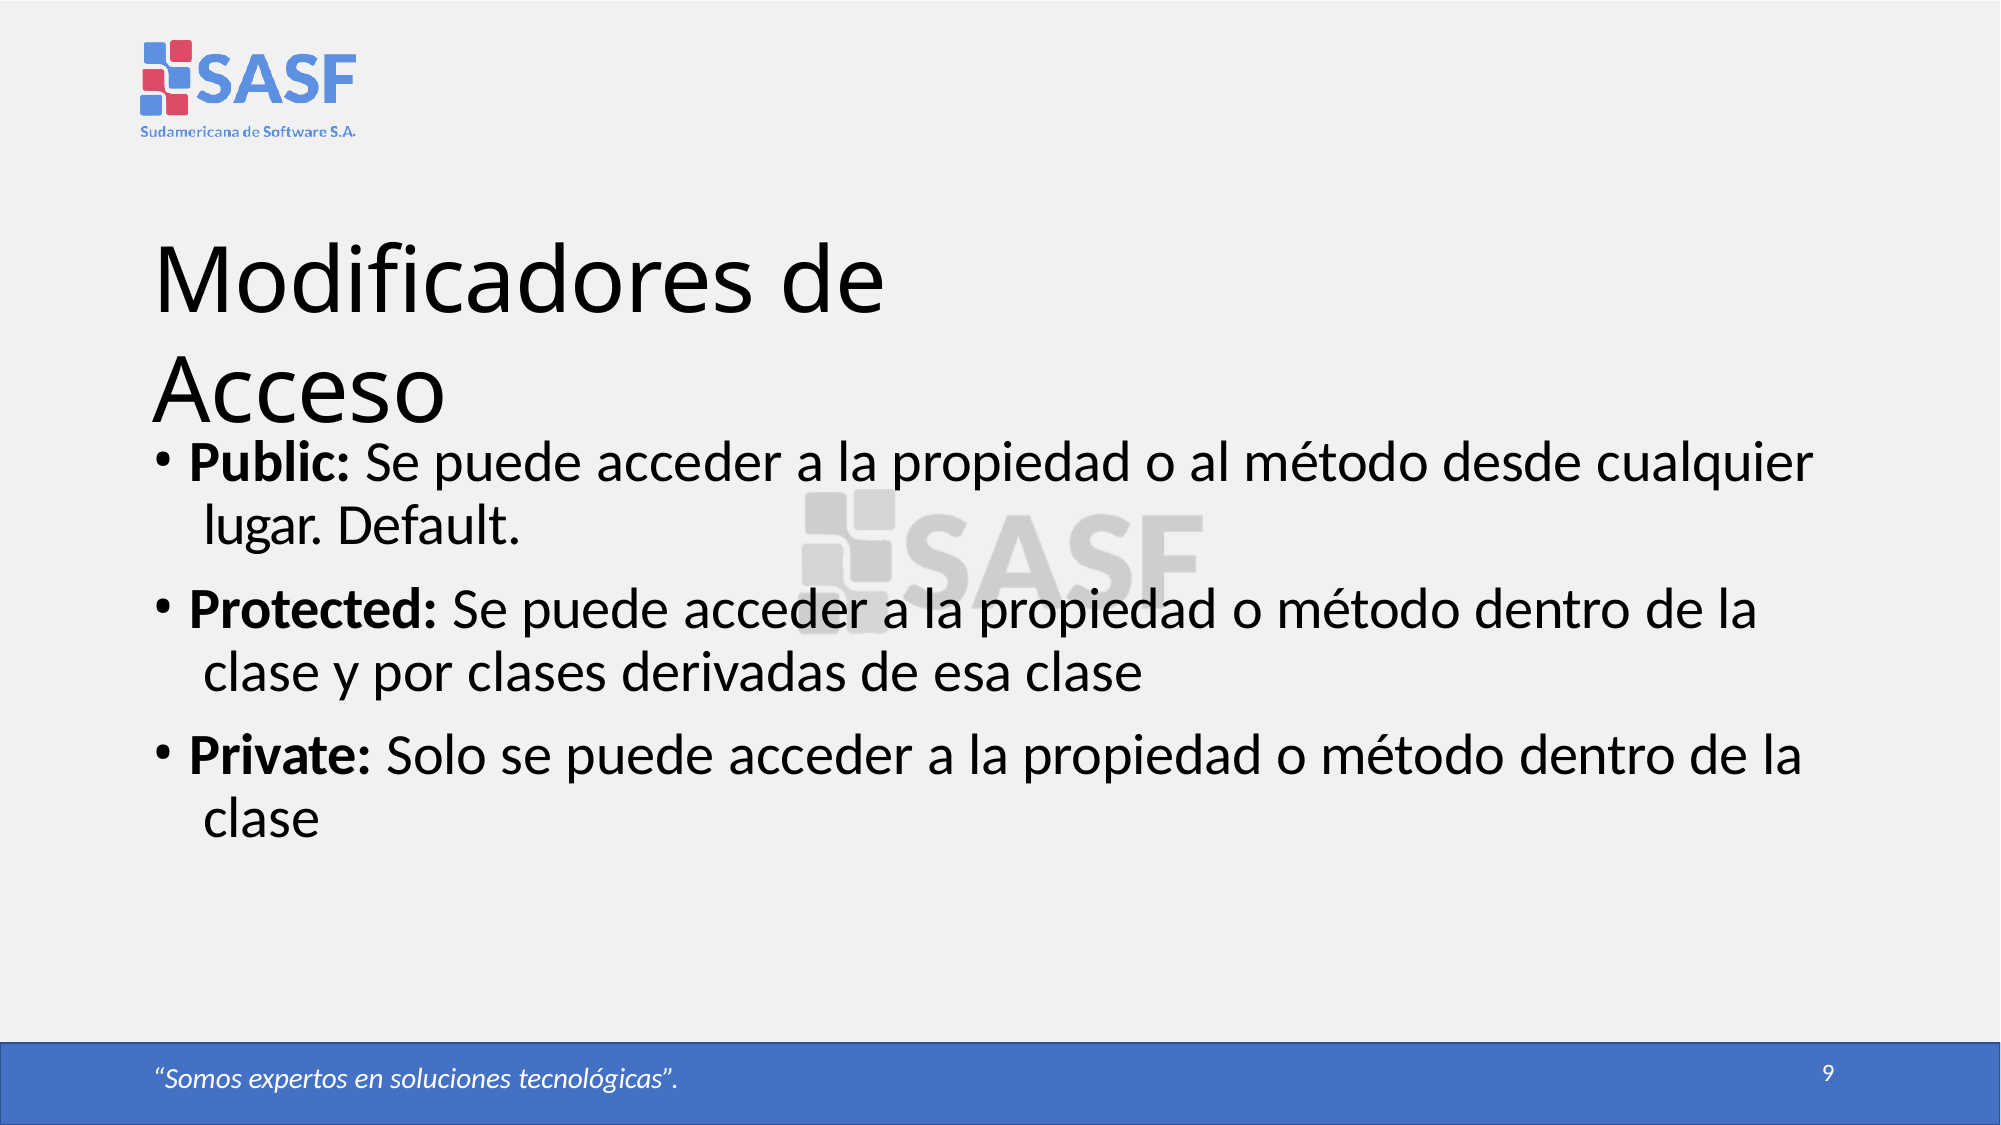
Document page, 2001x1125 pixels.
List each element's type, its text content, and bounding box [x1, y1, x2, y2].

title Modificadores de Acceso [150, 218, 1061, 419]
text_box Public: Se puede acceder a la propiedad o al método desde cualquier lugar. Default. Protected: Se puede acceder a la propiedad o método dentro de la clase y por clases derivadas de esa clase Private: Solo se puede acceder a la propiedad o método dentro de la clase [150, 419, 1826, 850]
slide_number 9 [1815, 1060, 1854, 1125]
picture [140, 40, 356, 137]
footer “Somos expertos en soluciones tecnológicas”. [150, 1064, 687, 1125]
